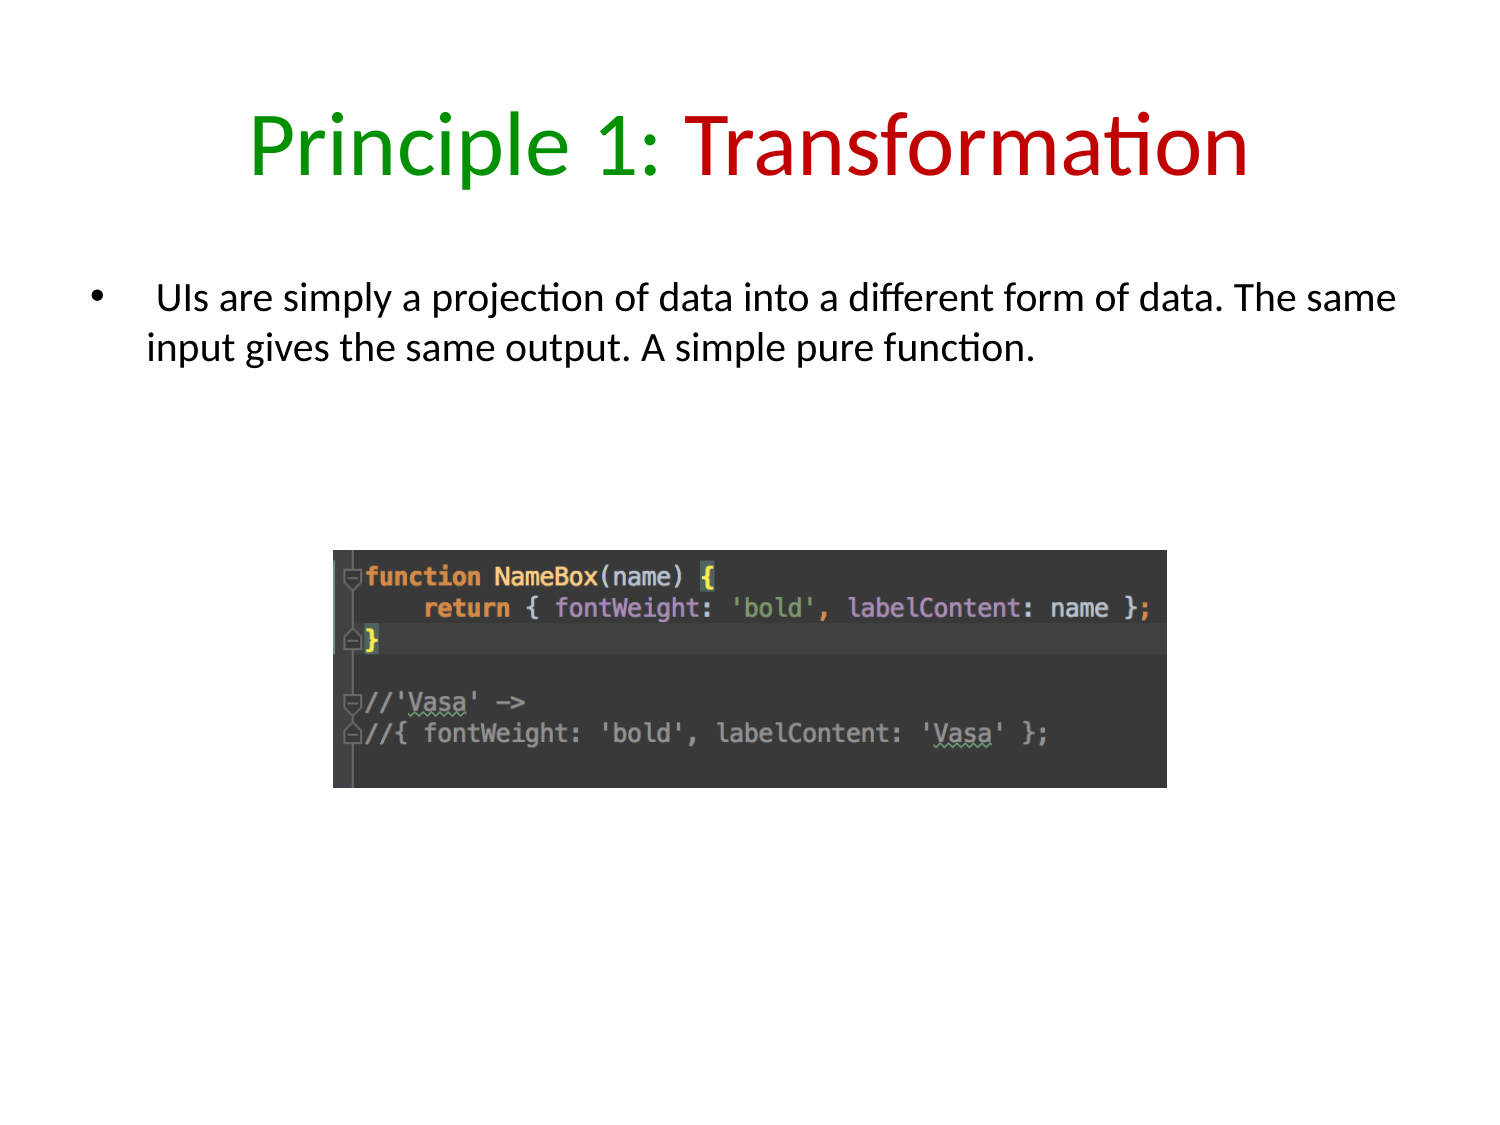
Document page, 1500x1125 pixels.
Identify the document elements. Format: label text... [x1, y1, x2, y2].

picture [333, 550, 1167, 789]
title Principle 1: Transformation [75, 45, 1425, 233]
list UIs are simply a projection of data into a different form of data. The same input gives the same output. A simple pure function. [75, 262, 1425, 1005]
